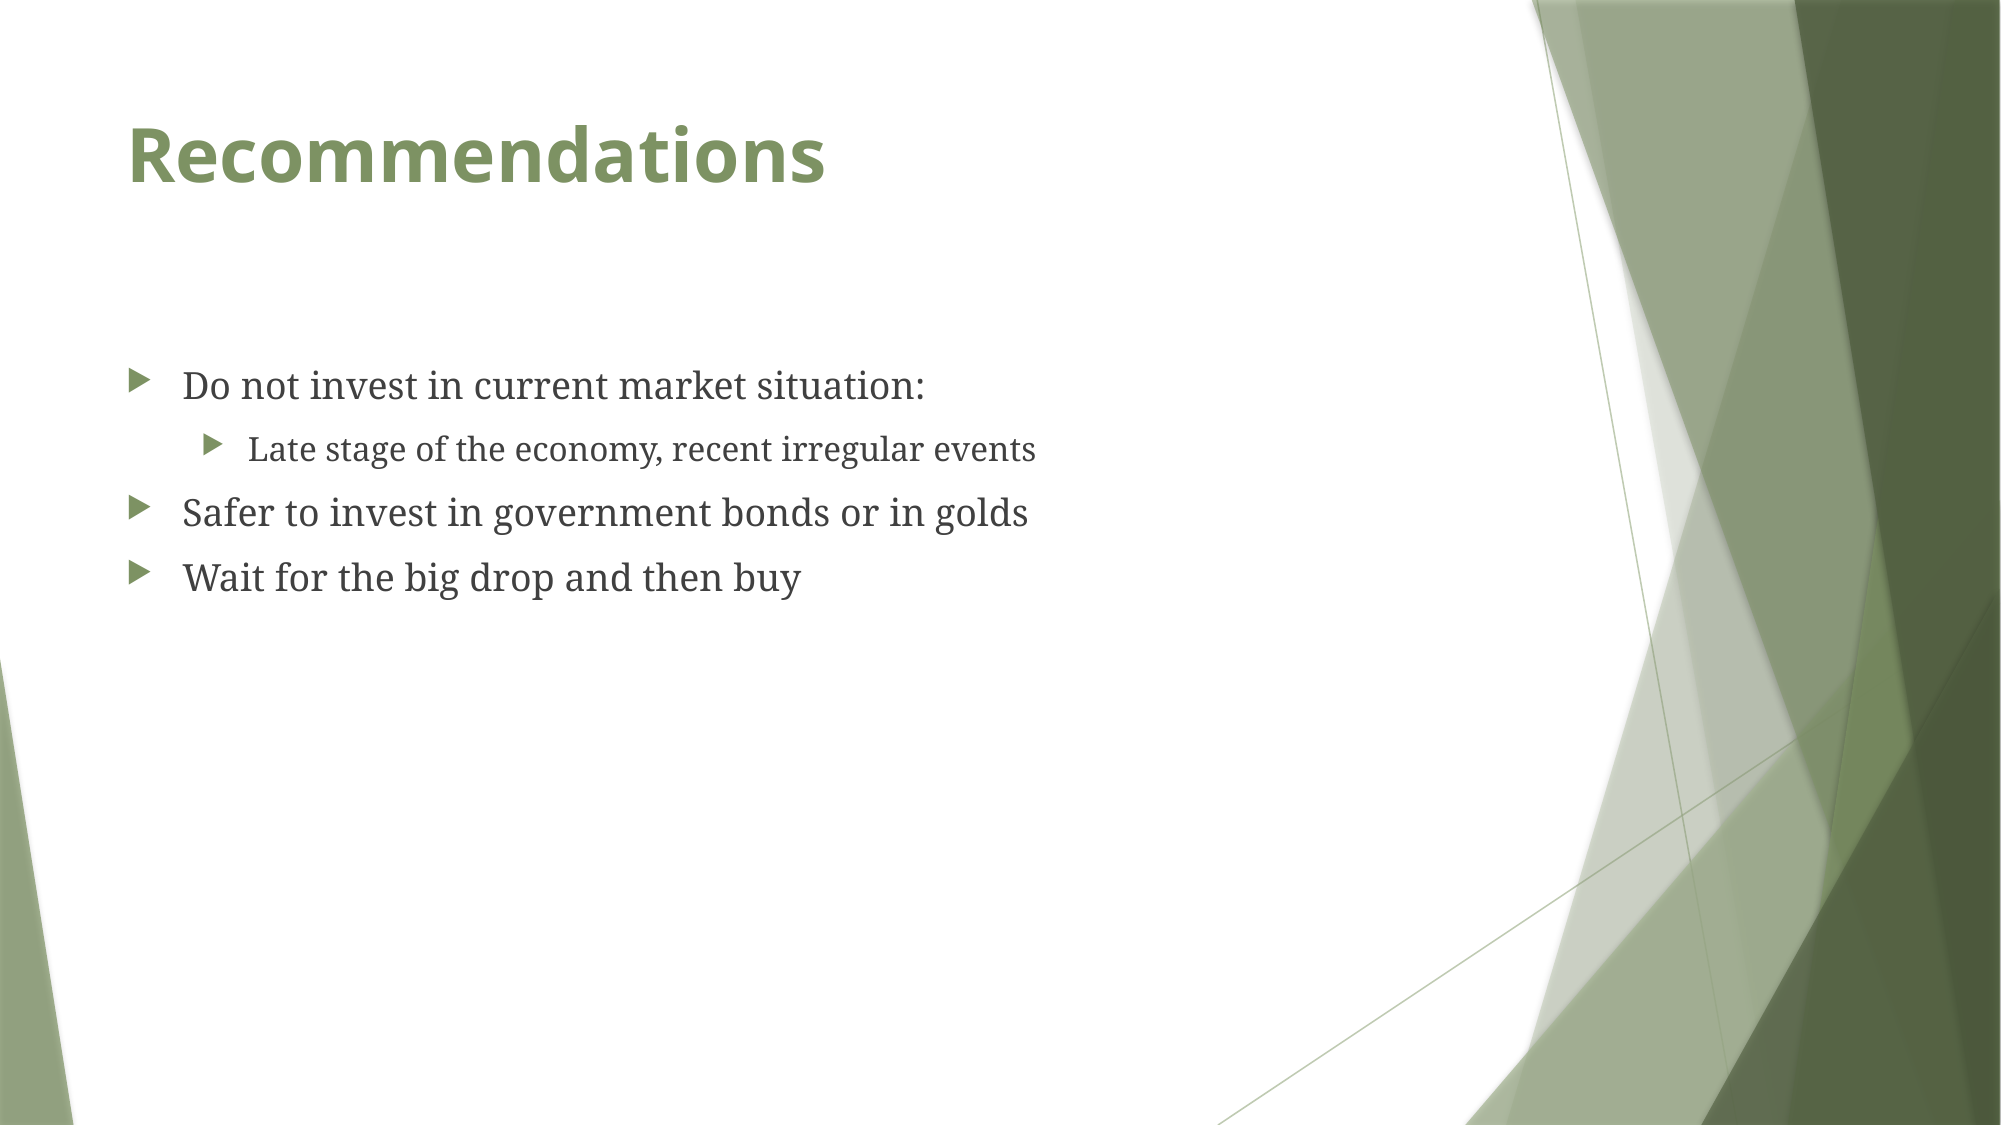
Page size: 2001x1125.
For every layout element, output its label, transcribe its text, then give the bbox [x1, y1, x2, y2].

title Recommendations [111, 99, 1522, 223]
list Do not invest in current market situation: Late stage of the economy, recent irregular events Safer to invest in government bonds or in golds Wait for the big drop and then buy [111, 354, 1522, 992]
